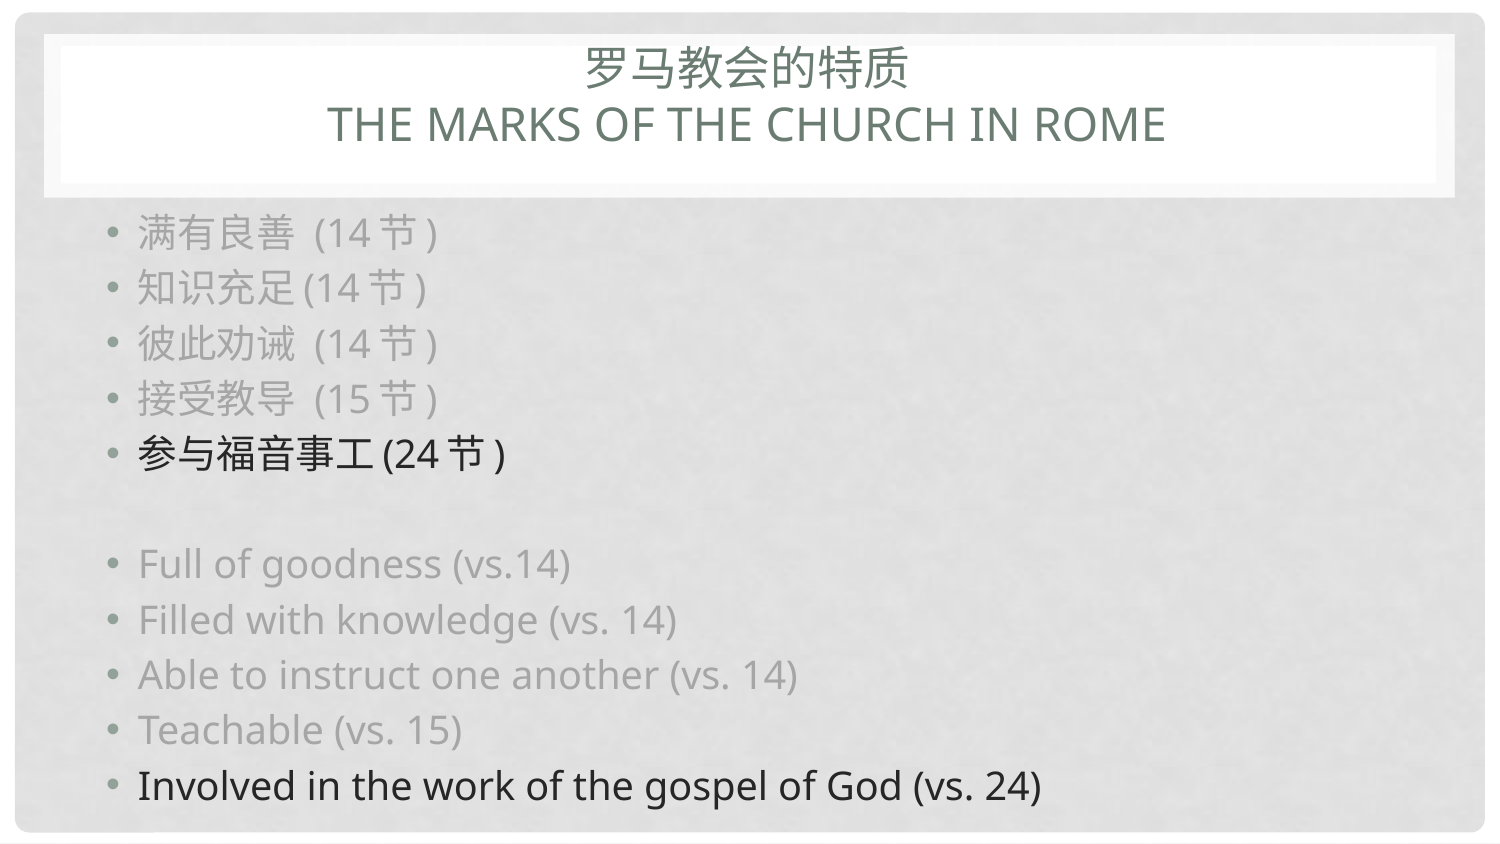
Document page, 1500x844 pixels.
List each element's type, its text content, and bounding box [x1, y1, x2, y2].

list 满有良善 (14节) 知识充足(14节) 彼此劝诫 (14节) 接受教导 (15节) 参与福音事工(24节) Full of goodness (vs.14) Filled with knowledge (vs. 14) Able to instruct one another (vs. 14) Teachable (vs. 15) Involved in the work of the gospel of God (vs. 24) [75, 200, 1425, 819]
title 罗马教会的特质 The marks of the church in Rome [69, 31, 1425, 159]
